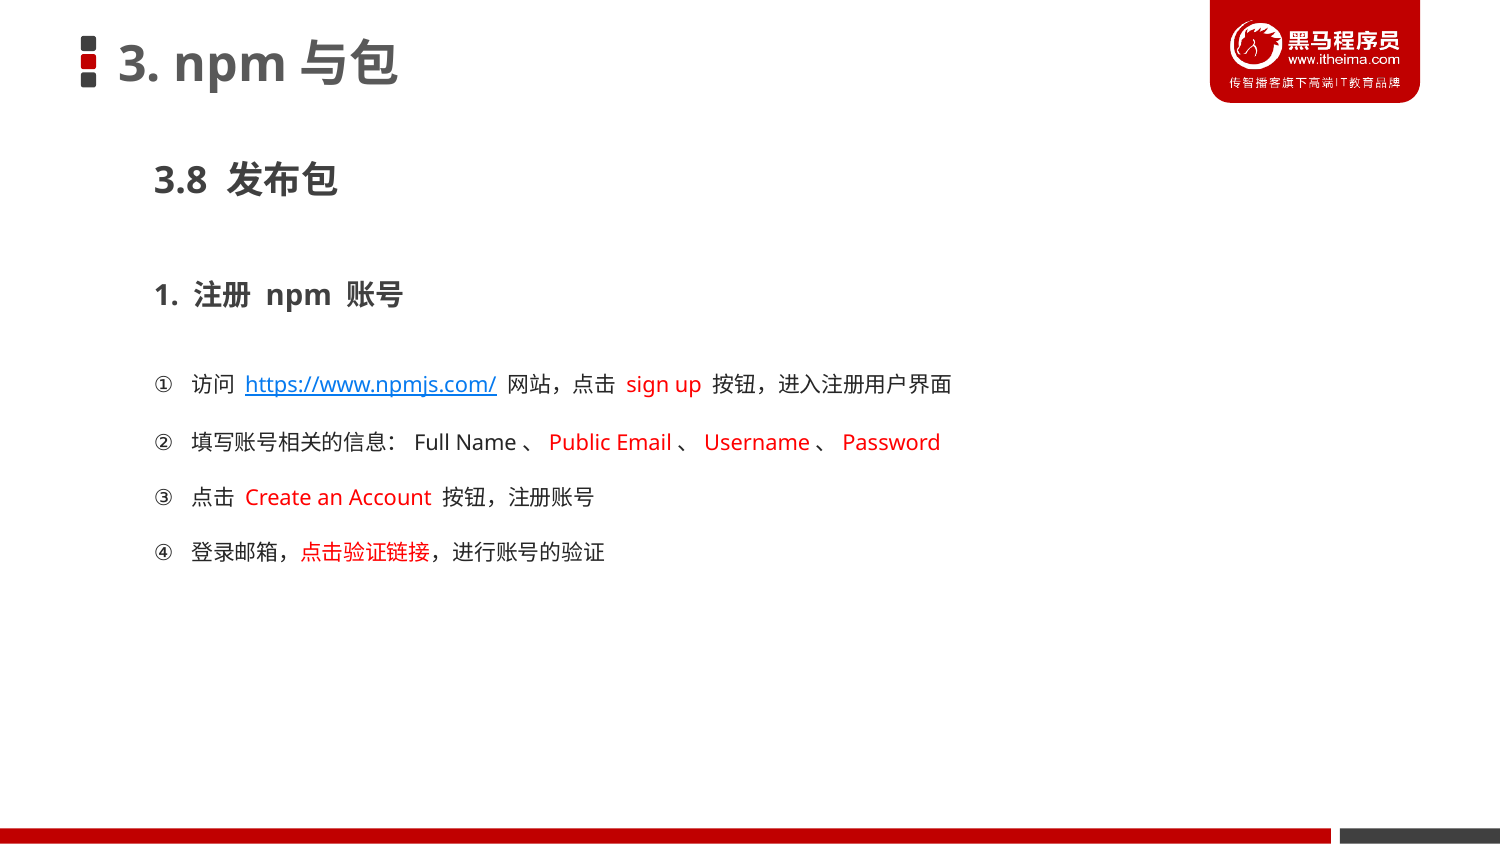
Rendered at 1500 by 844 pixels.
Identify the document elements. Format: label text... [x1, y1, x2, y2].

list 访问 https://www.npmjs.com/ 网站，点击 sign up 按钮，进入注册用户界面 填写账号相关的信息：Full Name、Public Email、Username、Password 点击 Create an Account 按钮，注册账号 登录邮箱，点击验证链接，进行账号的验证 [139, 348, 1311, 648]
title 3. npm与包 [103, 0, 1209, 130]
list 3.8 发布包 [139, 153, 1209, 243]
text_box 1. 注册 npm 账号 [139, 273, 1204, 320]
picture [1211, 11, 1419, 97]
